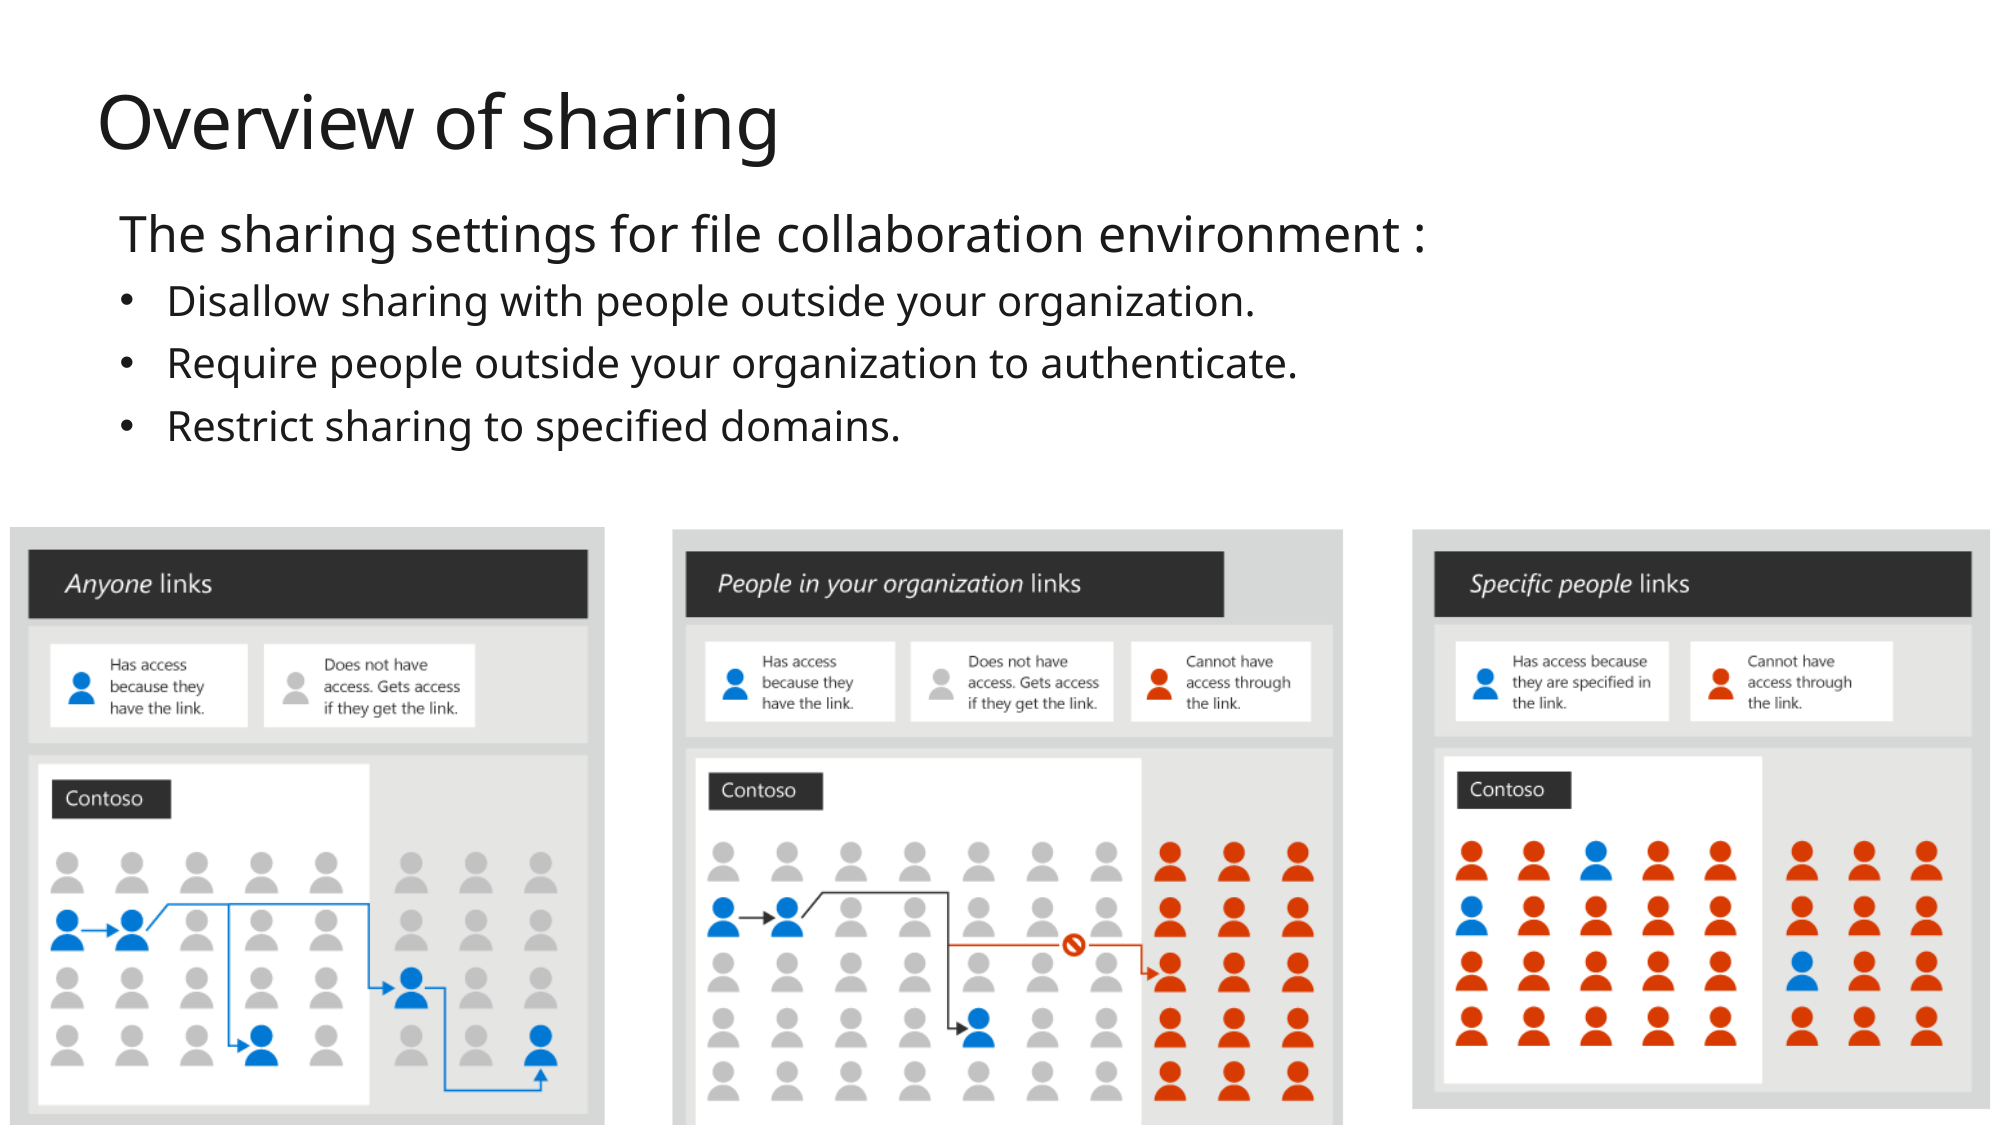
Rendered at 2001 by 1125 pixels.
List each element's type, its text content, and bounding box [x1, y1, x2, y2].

title Overview of sharing [96, 75, 1904, 166]
picture [9, 527, 605, 1125]
picture [670, 527, 1347, 1125]
text_box The sharing settings for file collaboration environment : Disallow sharing with people outside your organization. Require people outside your organization to authenticate. Restrict sharing to specified domains. [104, 194, 1961, 458]
picture [1412, 527, 1991, 1113]
